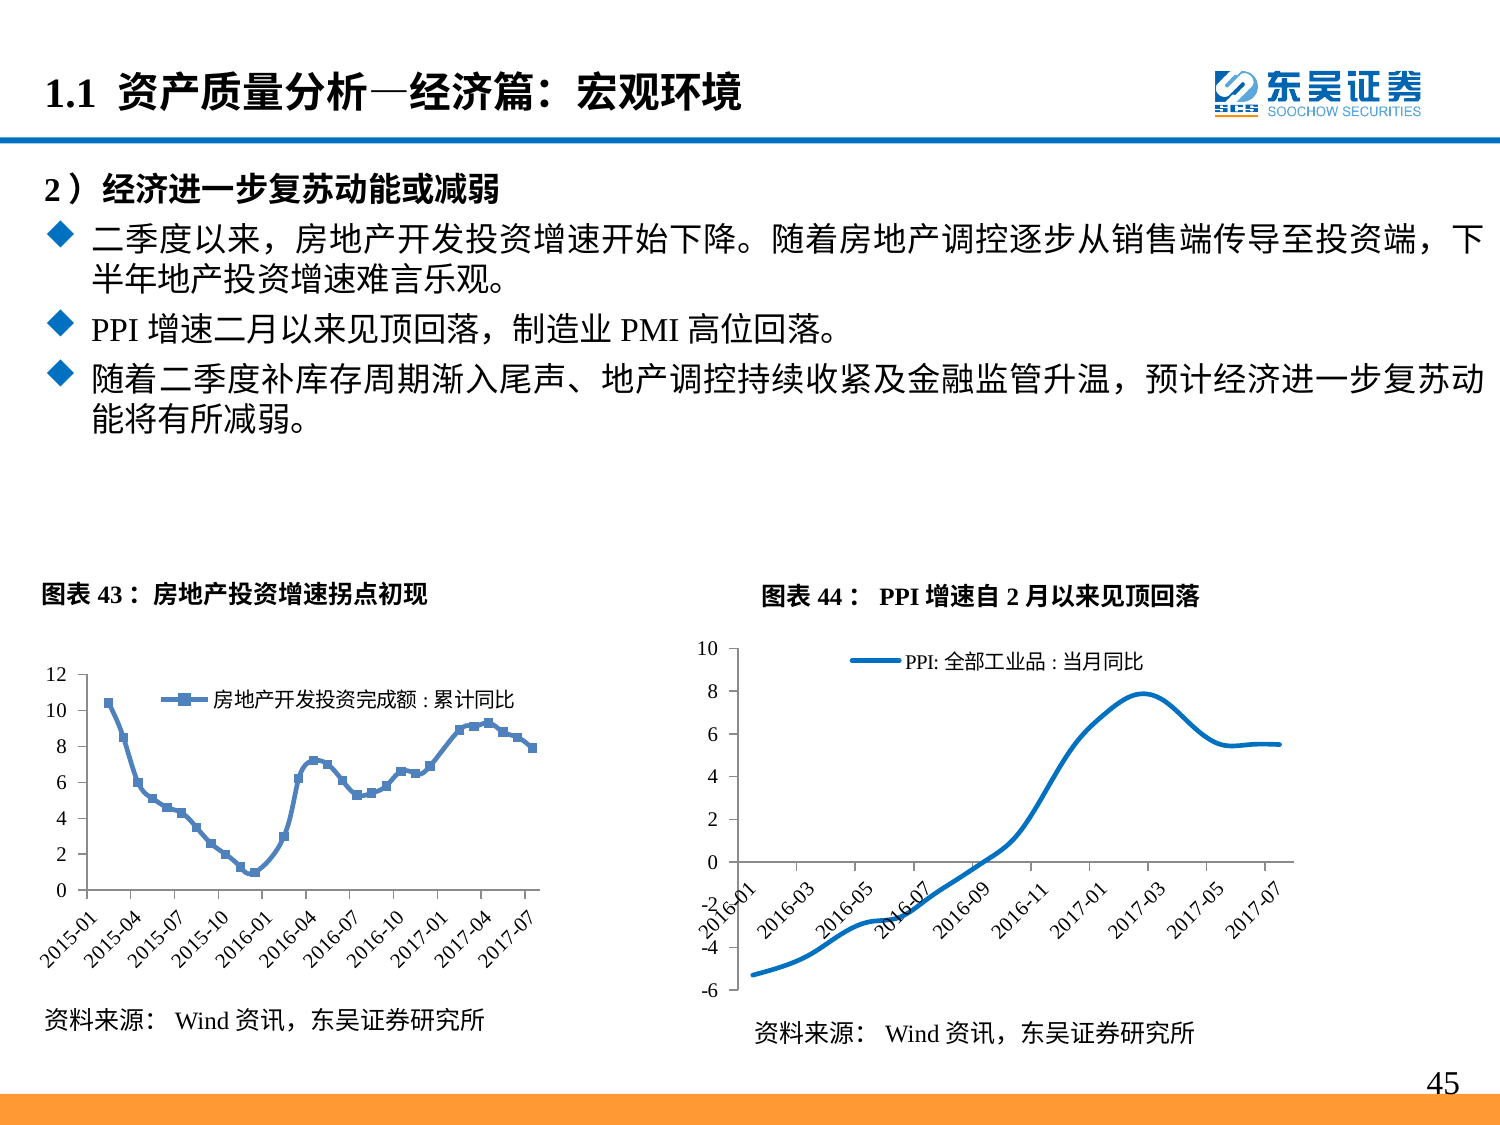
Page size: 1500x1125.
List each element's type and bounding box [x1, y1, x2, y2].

chart [26, 656, 585, 998]
picture [1283, 69, 1426, 119]
text_box [29, 996, 727, 1048]
chart [667, 628, 1330, 1011]
text_box [29, 58, 1283, 128]
text_box [27, 160, 1500, 976]
text_box [739, 1009, 1476, 1109]
